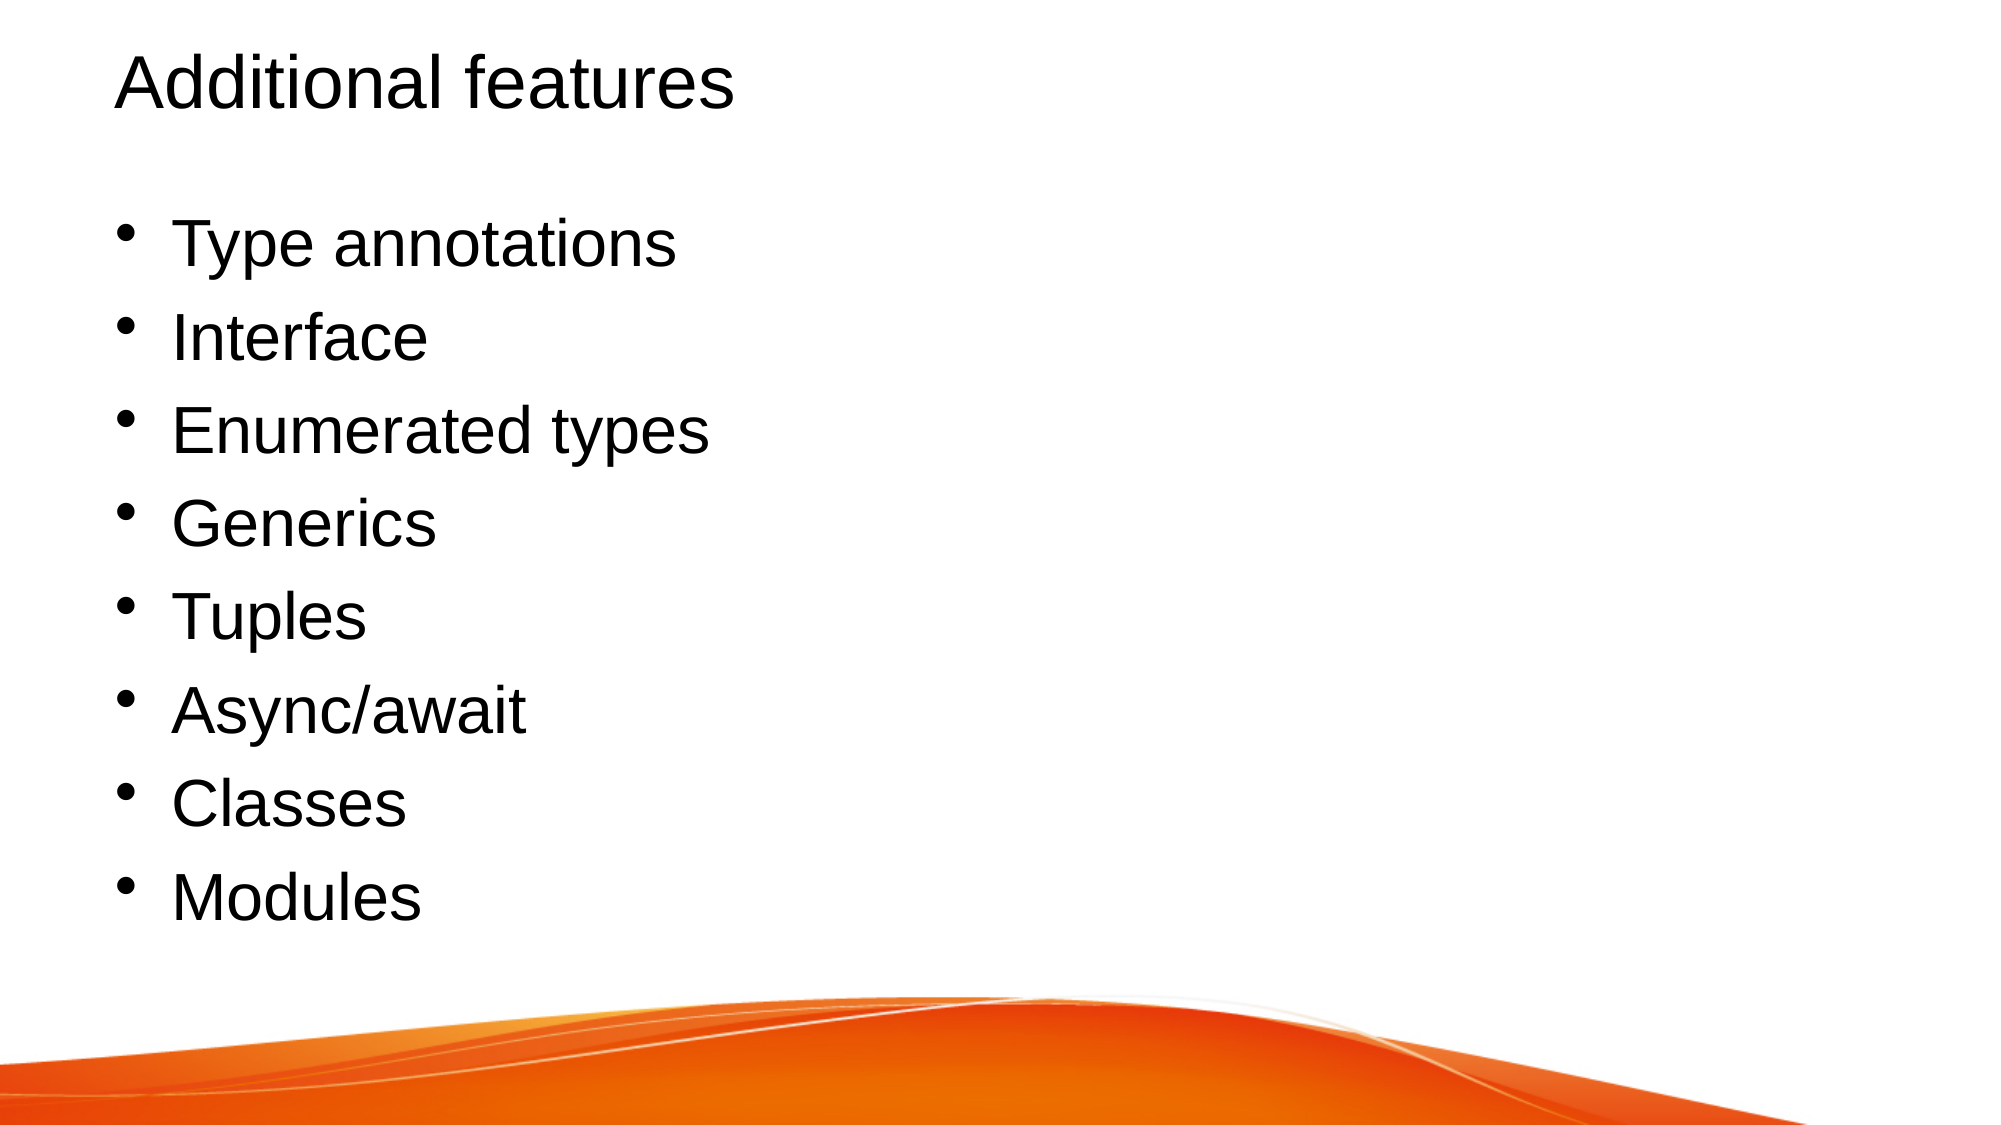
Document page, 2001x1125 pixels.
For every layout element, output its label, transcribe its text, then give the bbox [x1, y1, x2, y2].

list Type annotations Interface Enumerated types Generics Tuples Async/await Classes Modules [99, 192, 1901, 1006]
title Additional features [99, 30, 1901, 127]
picture [0, 0, 2000, 1125]
